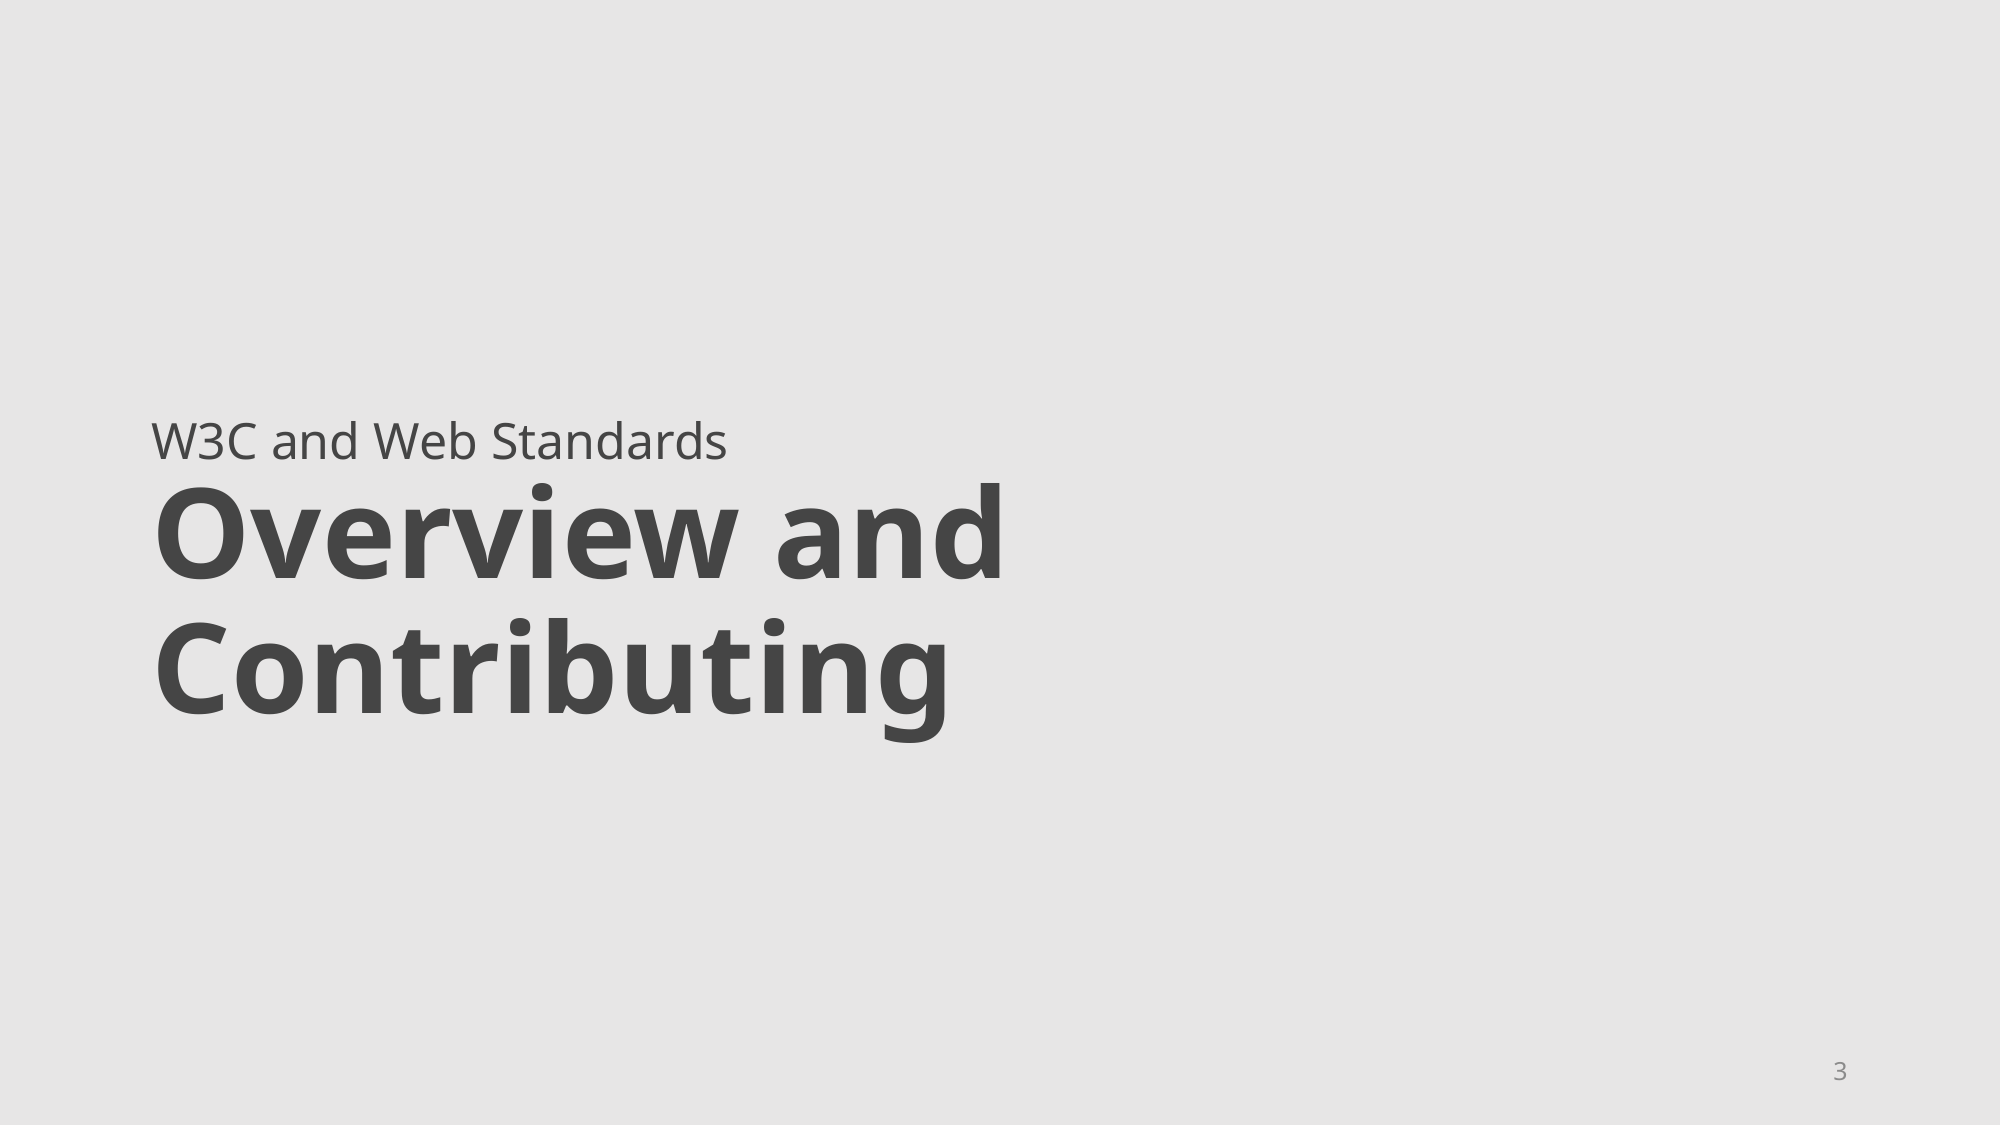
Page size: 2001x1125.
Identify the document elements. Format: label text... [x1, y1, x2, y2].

slide_number 3 [1412, 1042, 1863, 1103]
title W3C and Web Standards Overview and Contributing [136, 280, 1862, 749]
